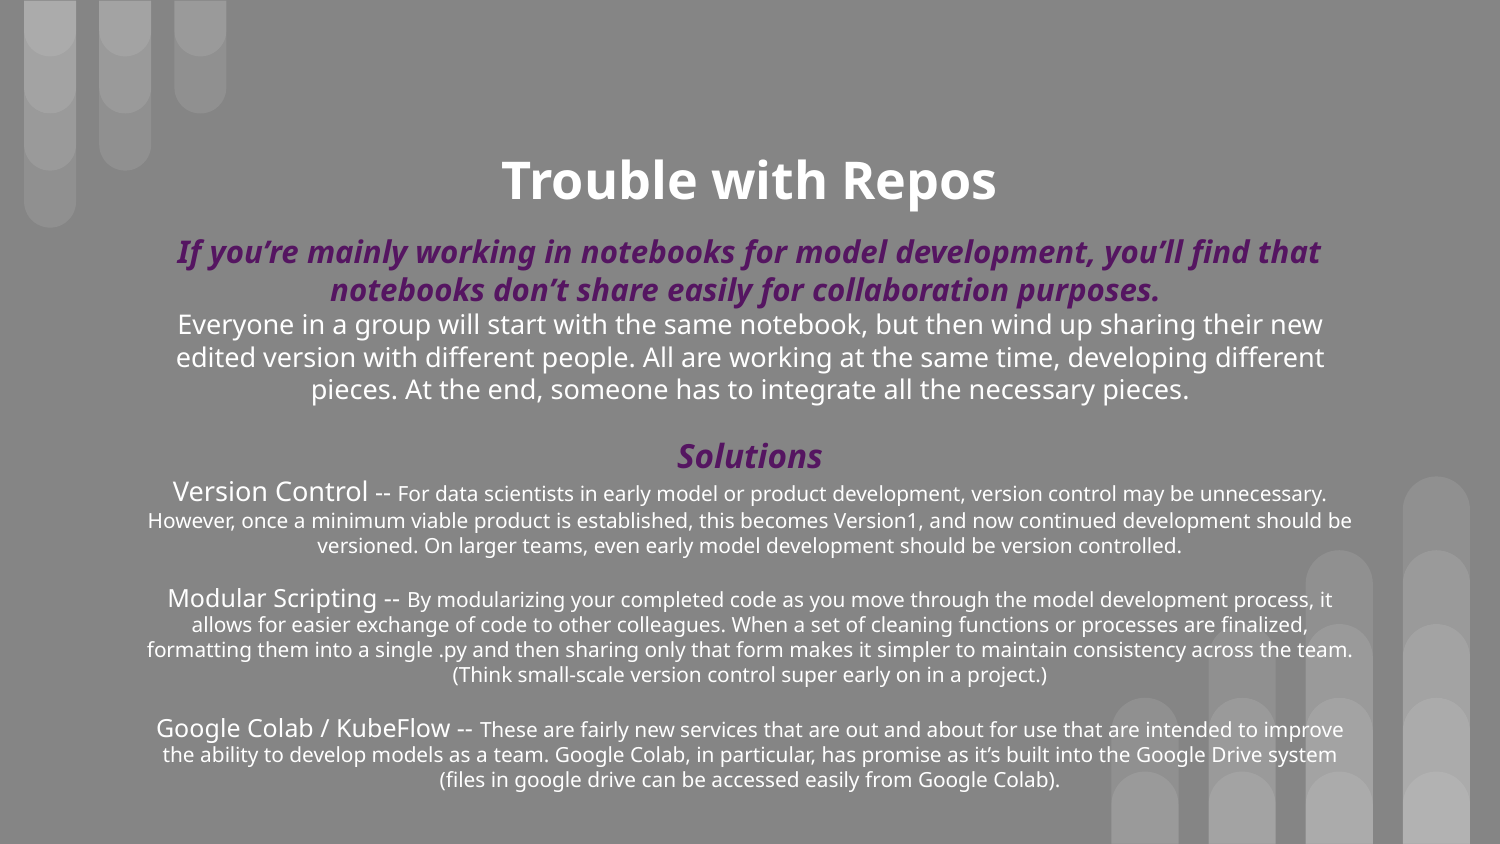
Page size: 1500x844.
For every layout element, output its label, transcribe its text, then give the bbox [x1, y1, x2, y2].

title Trouble with Repos [275, 137, 1225, 220]
title If you’re mainly working in notebooks for model development, you’ll find that notebooks don’t share easily for collaboration purposes. Everyone in a group will start with the same notebook, but then wind up sharing their new edited version with different people. All are working at the same time, developing different pieces. At the end, someone has to integrate all the necessary pieces. Solutions Version Control -- For data scientists in early model or product development, version control may be unnecessary. However, once a minimum viable product is established, this becomes Version1, and now continued development should be versioned. On larger teams, even early model development should be version controlled. Modular Scripting -- By modularizing your completed code as you move through the model development process, it allows for easier exchange of code to other colleagues. When a set of cleaning functions or processes are finalized, formatting them into a single .py and then sharing only that form makes it simpler to maintain consistency across the team. (Think small-scale version control super early on in a project.) Google Colab / KubeFlow -- These are fairly new services that are out and about for use that are intended to improve the ability to develop models as a team. Google Colab, in particular, has promise as it’s built into the Google Drive system (files in google drive can be accessed easily from Google Colab). [123, 231, 1377, 793]
